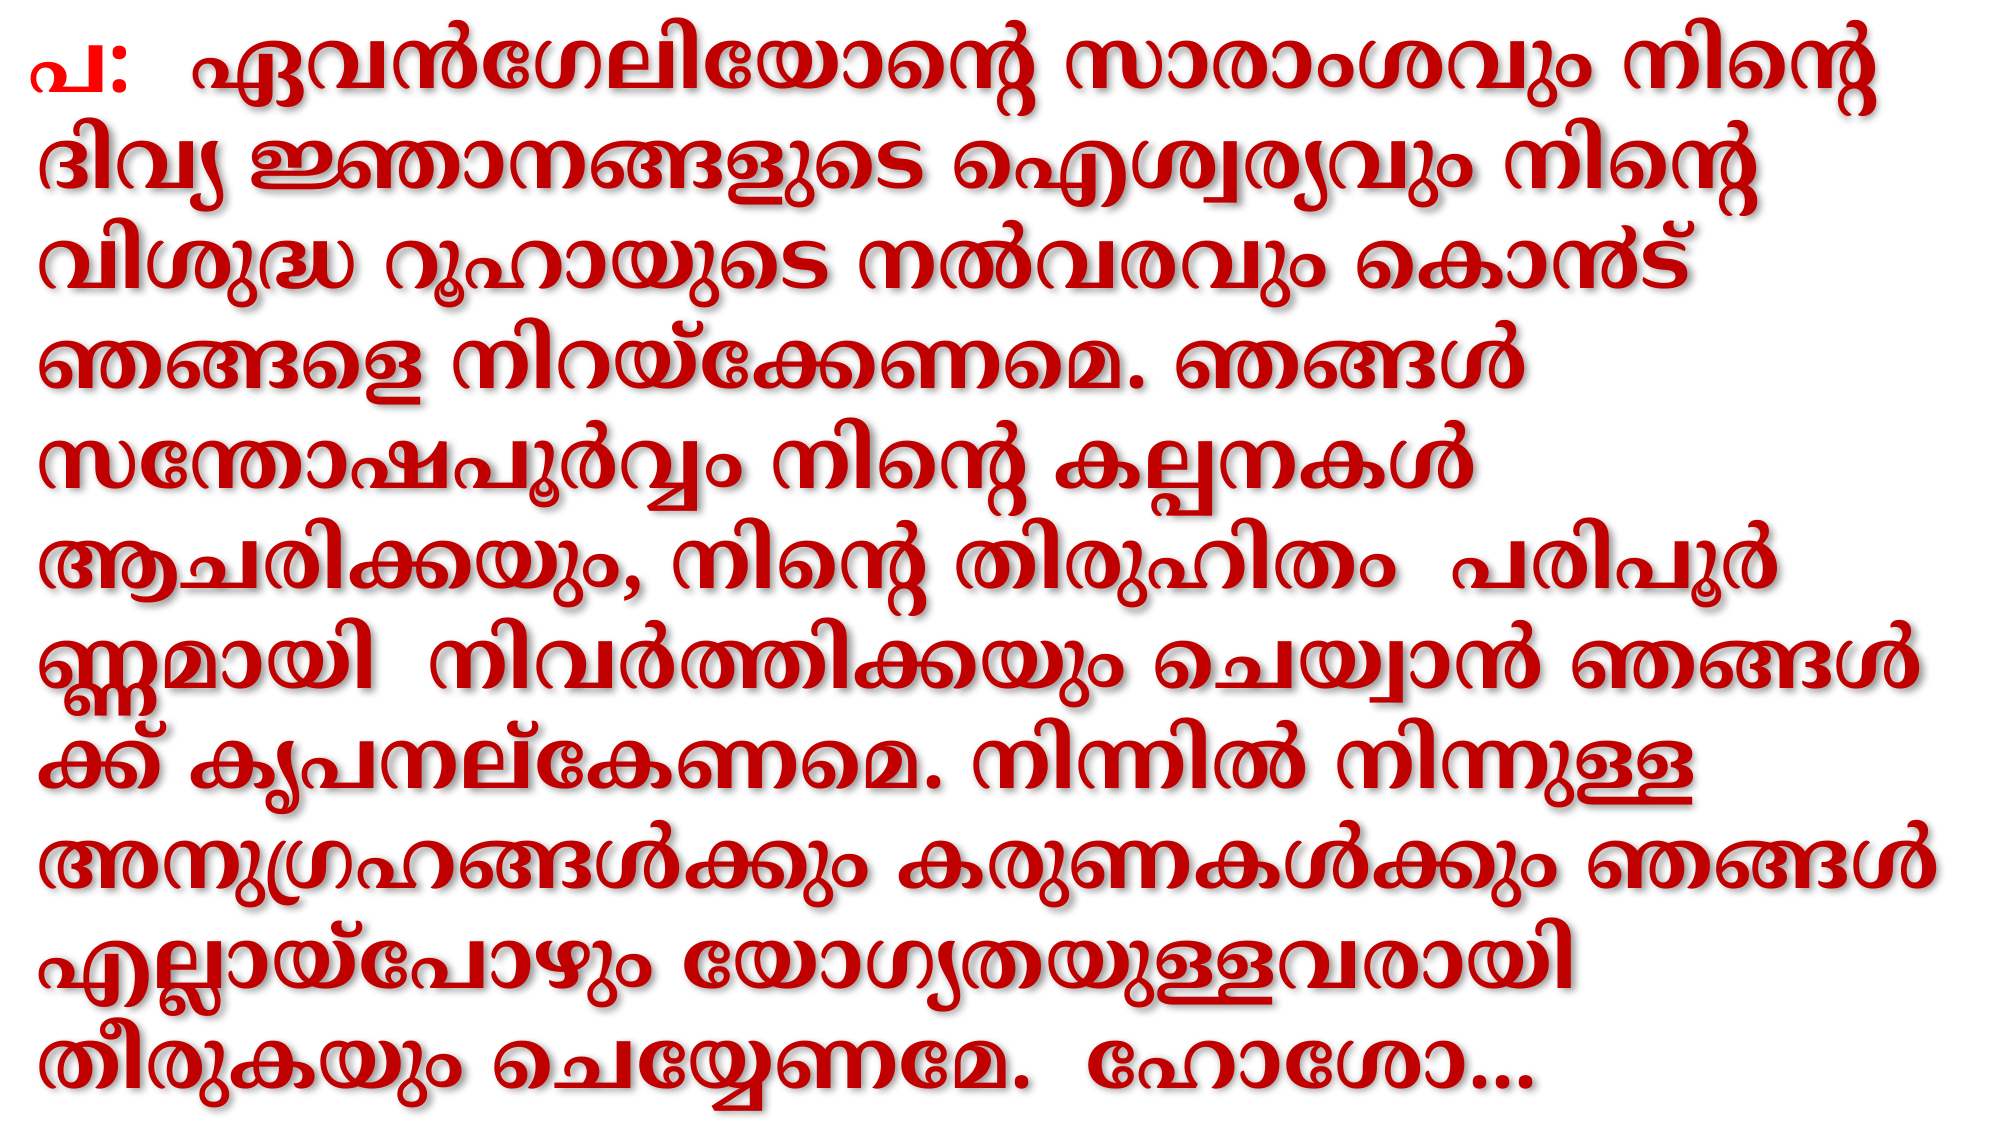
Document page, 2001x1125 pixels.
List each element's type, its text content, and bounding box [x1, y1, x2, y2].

text_box ഏവന്‍ഗേലിയോന്‍റെ സാരാംശവും നിന്‍റെ ദിവ്യ ജ്ഞാനങ്ങളുടെ ഐശ്വര്യവും നിന്‍റെ വിശുദ്ധ റൂഹായുടെ നല്‍വരവും കൊ൯ട് ഞങ്ങളെ നിറയ്ക്കേണമെ. ഞങ്ങള്‍ സന്തോഷപൂര്‍വ്വം നിന്‍റെ കല്പനകള്‍ ആചരിക്കയും, നിന്‍റെ തിരുഹിതം പരിപൂര്‍ണ്ണമായി നിവര്‍ത്തിക്കയും ചെയ്വാന്‍ ഞങ്ങള്‍ക്ക് കൃപനല്കേണമെ. നിന്നില്‍ നിന്നുള്ള അനുഗ്രഹങ്ങള്‍ക്കും കരുണകള്‍ക്കും ഞങ്ങള്‍ എല്ലായ്പോഴും യോഗ്യതയുള്ളവരായി തീരുകയും ചെയ്യേണമേ. ഹോശോ... [30, 0, 2000, 1111]
text_box പ: [22, 3, 175, 115]
